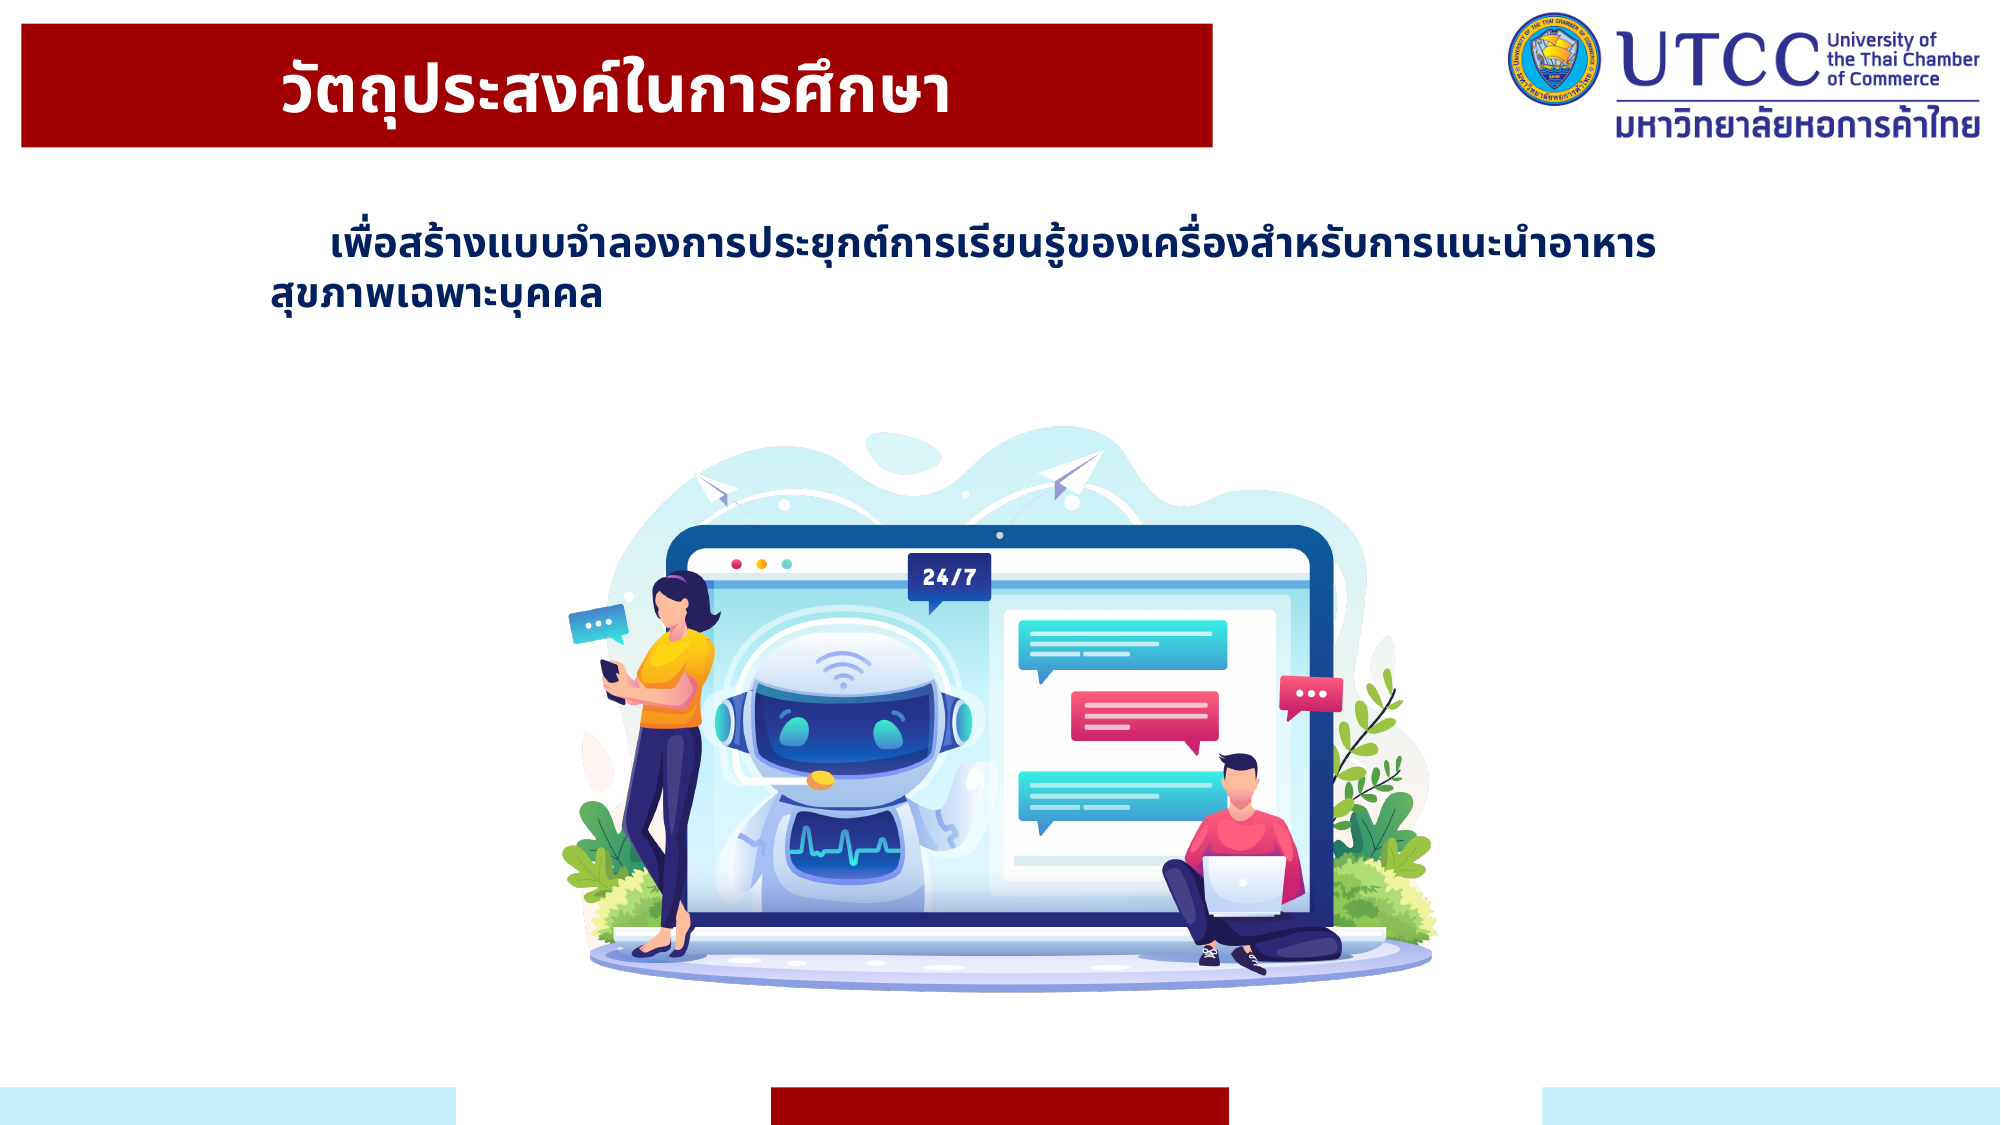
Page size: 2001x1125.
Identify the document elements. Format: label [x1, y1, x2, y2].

picture [549, 259, 1451, 1125]
text_box [0, 0, 2000, 1125]
